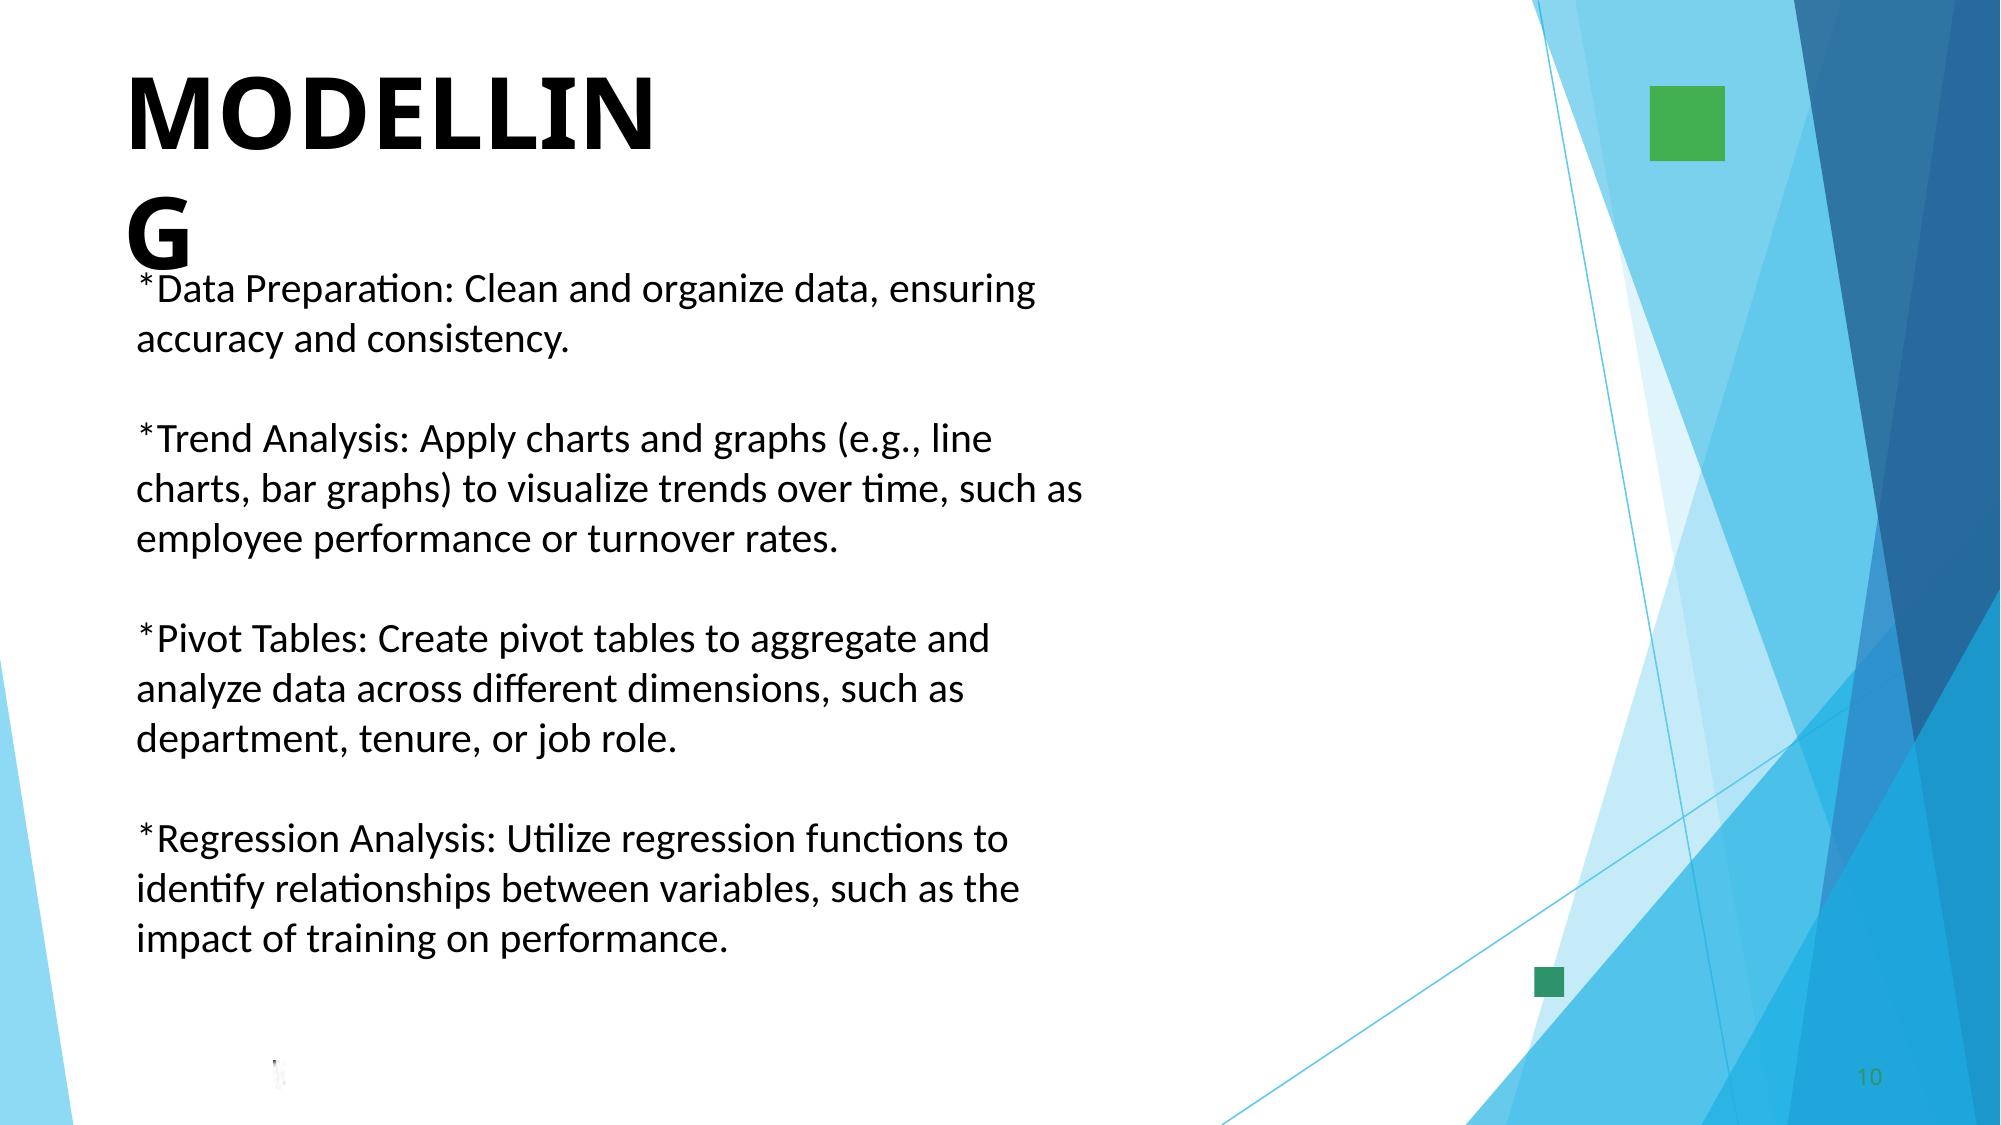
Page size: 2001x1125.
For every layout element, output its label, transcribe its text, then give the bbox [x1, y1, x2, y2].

picture [273, 1060, 287, 1091]
text_box [1534, 967, 1565, 997]
text_box [1649, 86, 1725, 162]
text_box MODELLING [121, 47, 664, 253]
text_box *Data Preparation: Clean and organize data, ensuring accuracy and consistency. *Trend Analysis: Apply charts and graphs (e.g., line charts, bar graphs) to visualize trends over time, such as employee performance or turnover rates. *Pivot Tables: Create pivot tables to aggregate and analyze data across different dimensions, such as department, tenure, or job role. *Regression Analysis: Utilize regression functions to identify relationships between variables, such as the impact of training on performance. [121, 253, 1123, 969]
text_box 10 [1849, 1061, 1888, 1095]
